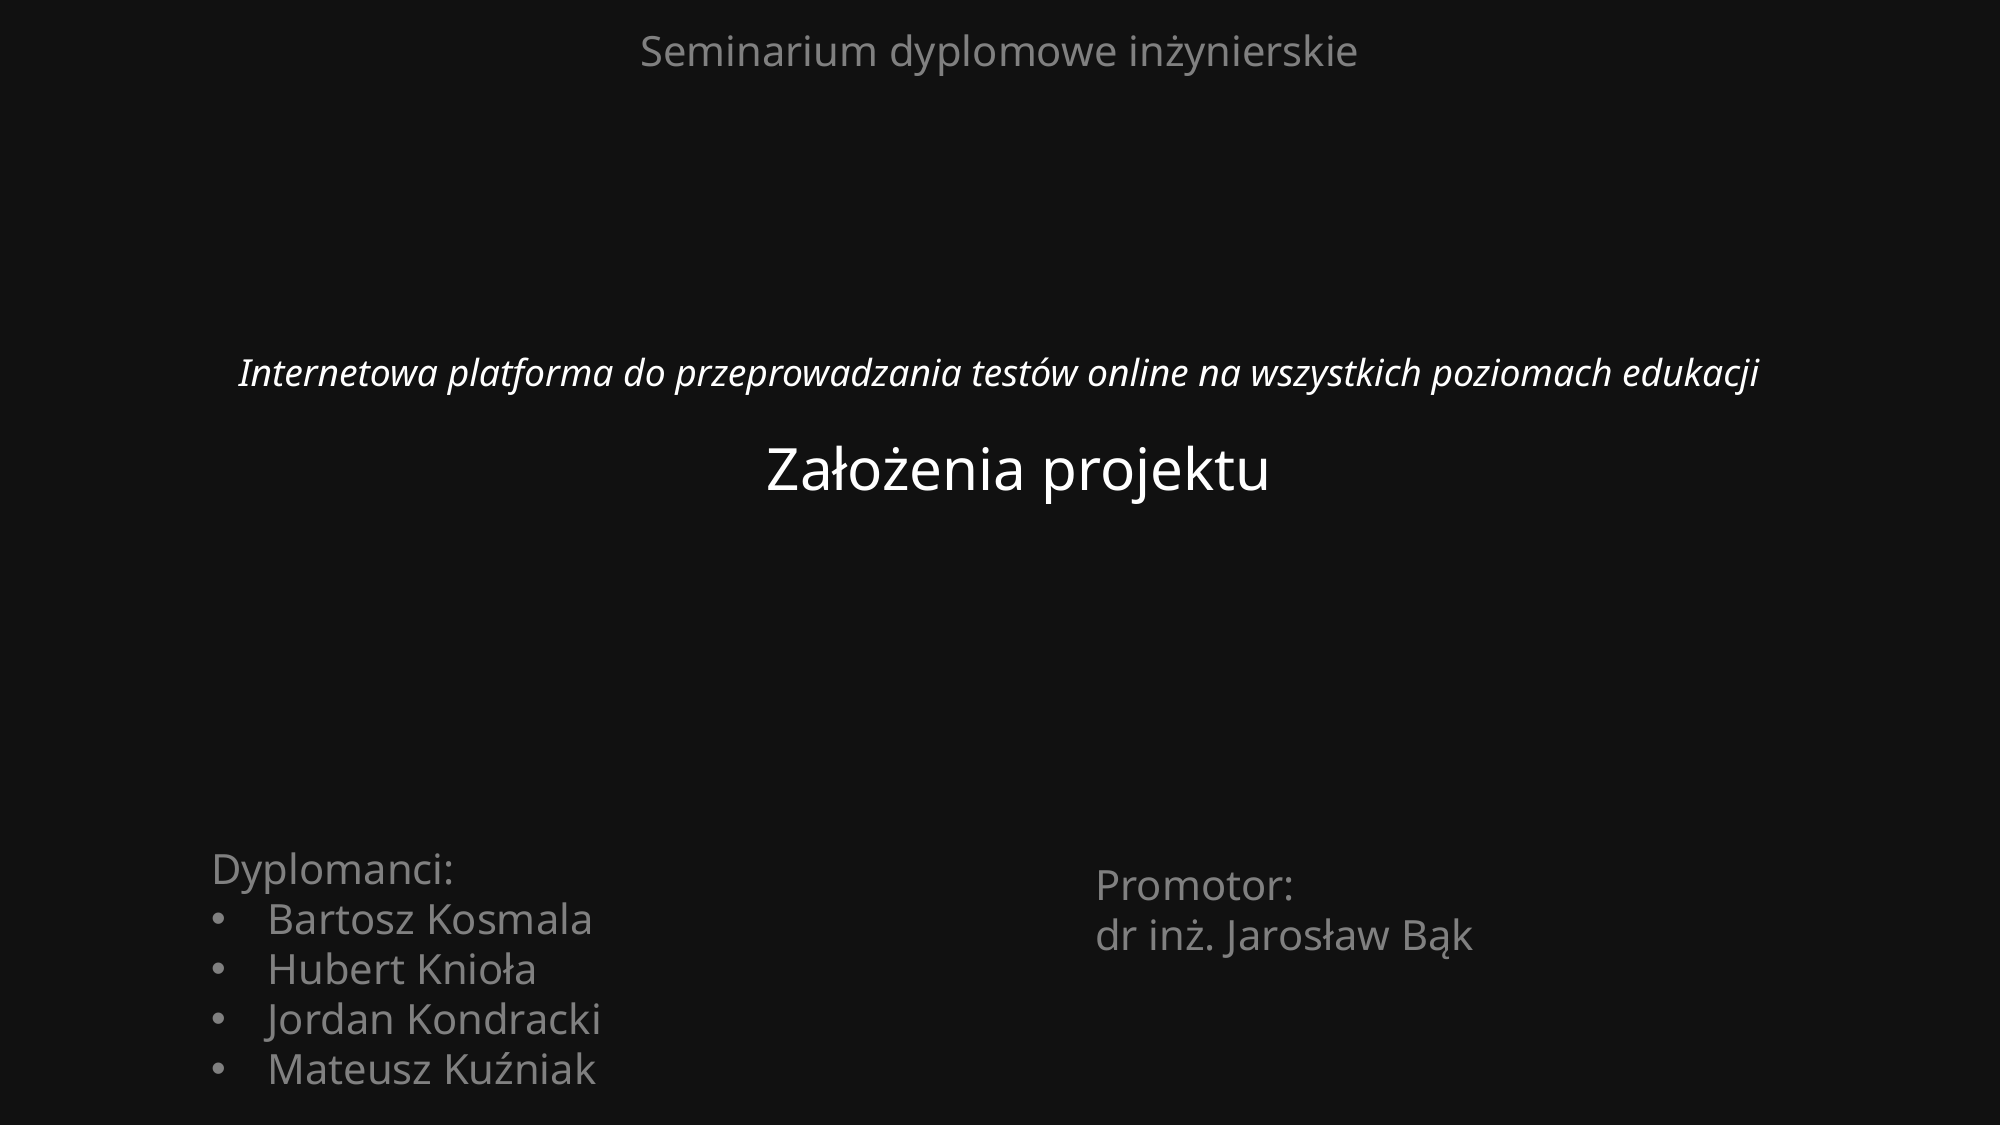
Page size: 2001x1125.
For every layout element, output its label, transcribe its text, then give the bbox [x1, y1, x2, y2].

text_box Dyplomanci: Bartosz Kosmala Hubert Knioła Jordan Kondracki Mateusz Kuźniak [196, 835, 770, 1101]
title Założenia projektu [261, 432, 1762, 512]
text_box Promotor: dr inż. Jarosław Bąk [1080, 851, 1958, 967]
subtitle Internetowa platforma do przeprowadzania testów online na wszystkich poziomach edukacji [23, 336, 1977, 423]
